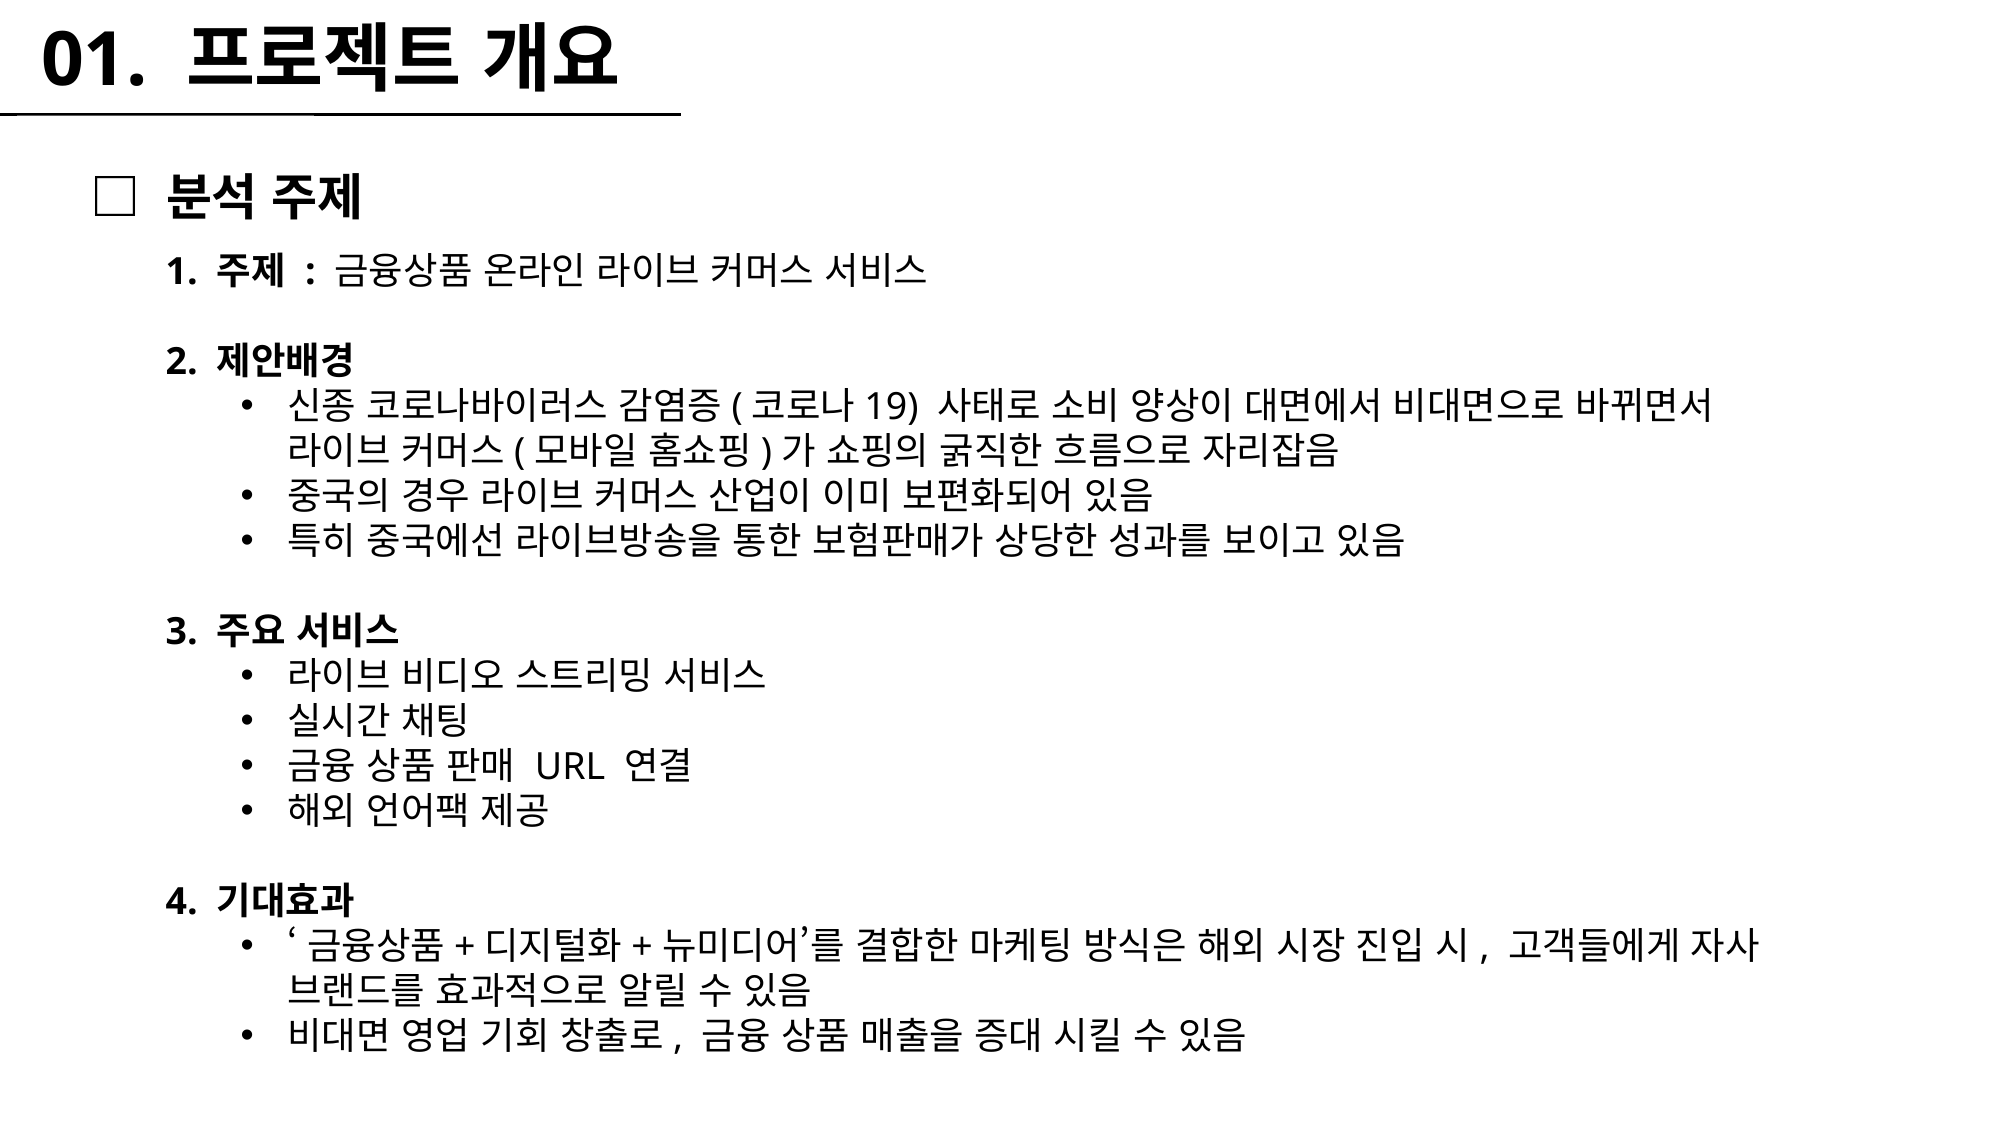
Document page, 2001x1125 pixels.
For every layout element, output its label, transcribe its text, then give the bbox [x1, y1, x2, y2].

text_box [0, 2, 681, 187]
text_box 1. 주제 : 금융상품 온라인 라이브 커머스 서비스 2. 제안배경 신종 코로나바이러스 감염증(코로나19) 사태로 소비 양상이 대면에서 비대면으로 바뀌면서 라이브 커머스(모바일 홈쇼핑)가 쇼핑의 굵직한 흐름으로 자리잡음 중국의 경우 라이브 커머스 산업이 이미 보편화되어 있음 특히 중국에선 라이브방송을 통한 보험판매가 상당한 성과를 보이고 있음 3. 주요 서비스 라이브 비디오 스트리밍 서비스 실시간 채팅 금융 상품 판매 URL 연결 해외 언어팩 제공 4. 기대효과 ‘금융상품+디지털화+뉴미디어’를 결합한 마케팅 방식은 해외 시장 진입 시, 고객들에게 자사 브랜드를 효과적으로 알릴 수 있음 비대면 영업 기회 창출로, 금융 상품 매출을 증대 시킬 수 있음 [150, 239, 1861, 1065]
text_box □ 분석 주제 [75, 187, 379, 233]
